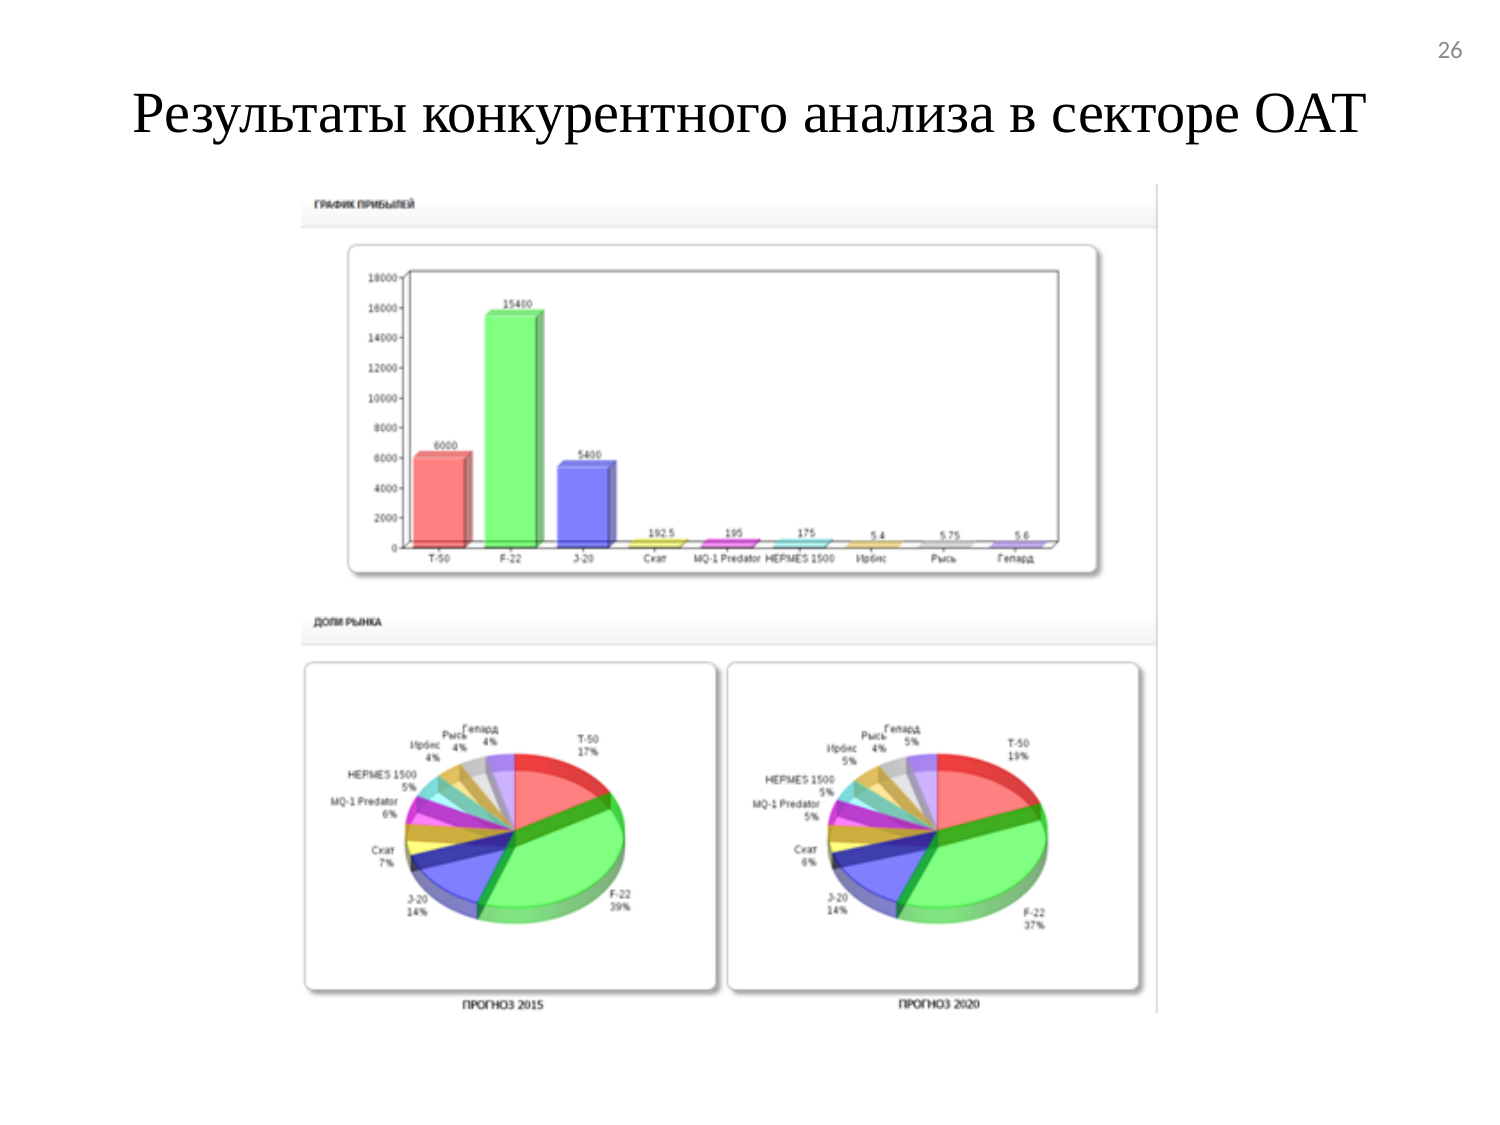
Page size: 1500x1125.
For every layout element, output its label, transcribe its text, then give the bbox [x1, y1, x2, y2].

picture [300, 184, 1158, 1013]
title Результаты конкурентного анализа в секторе ОАТ [74, 44, 1426, 173]
slide_number 26 [1127, 19, 1478, 79]
